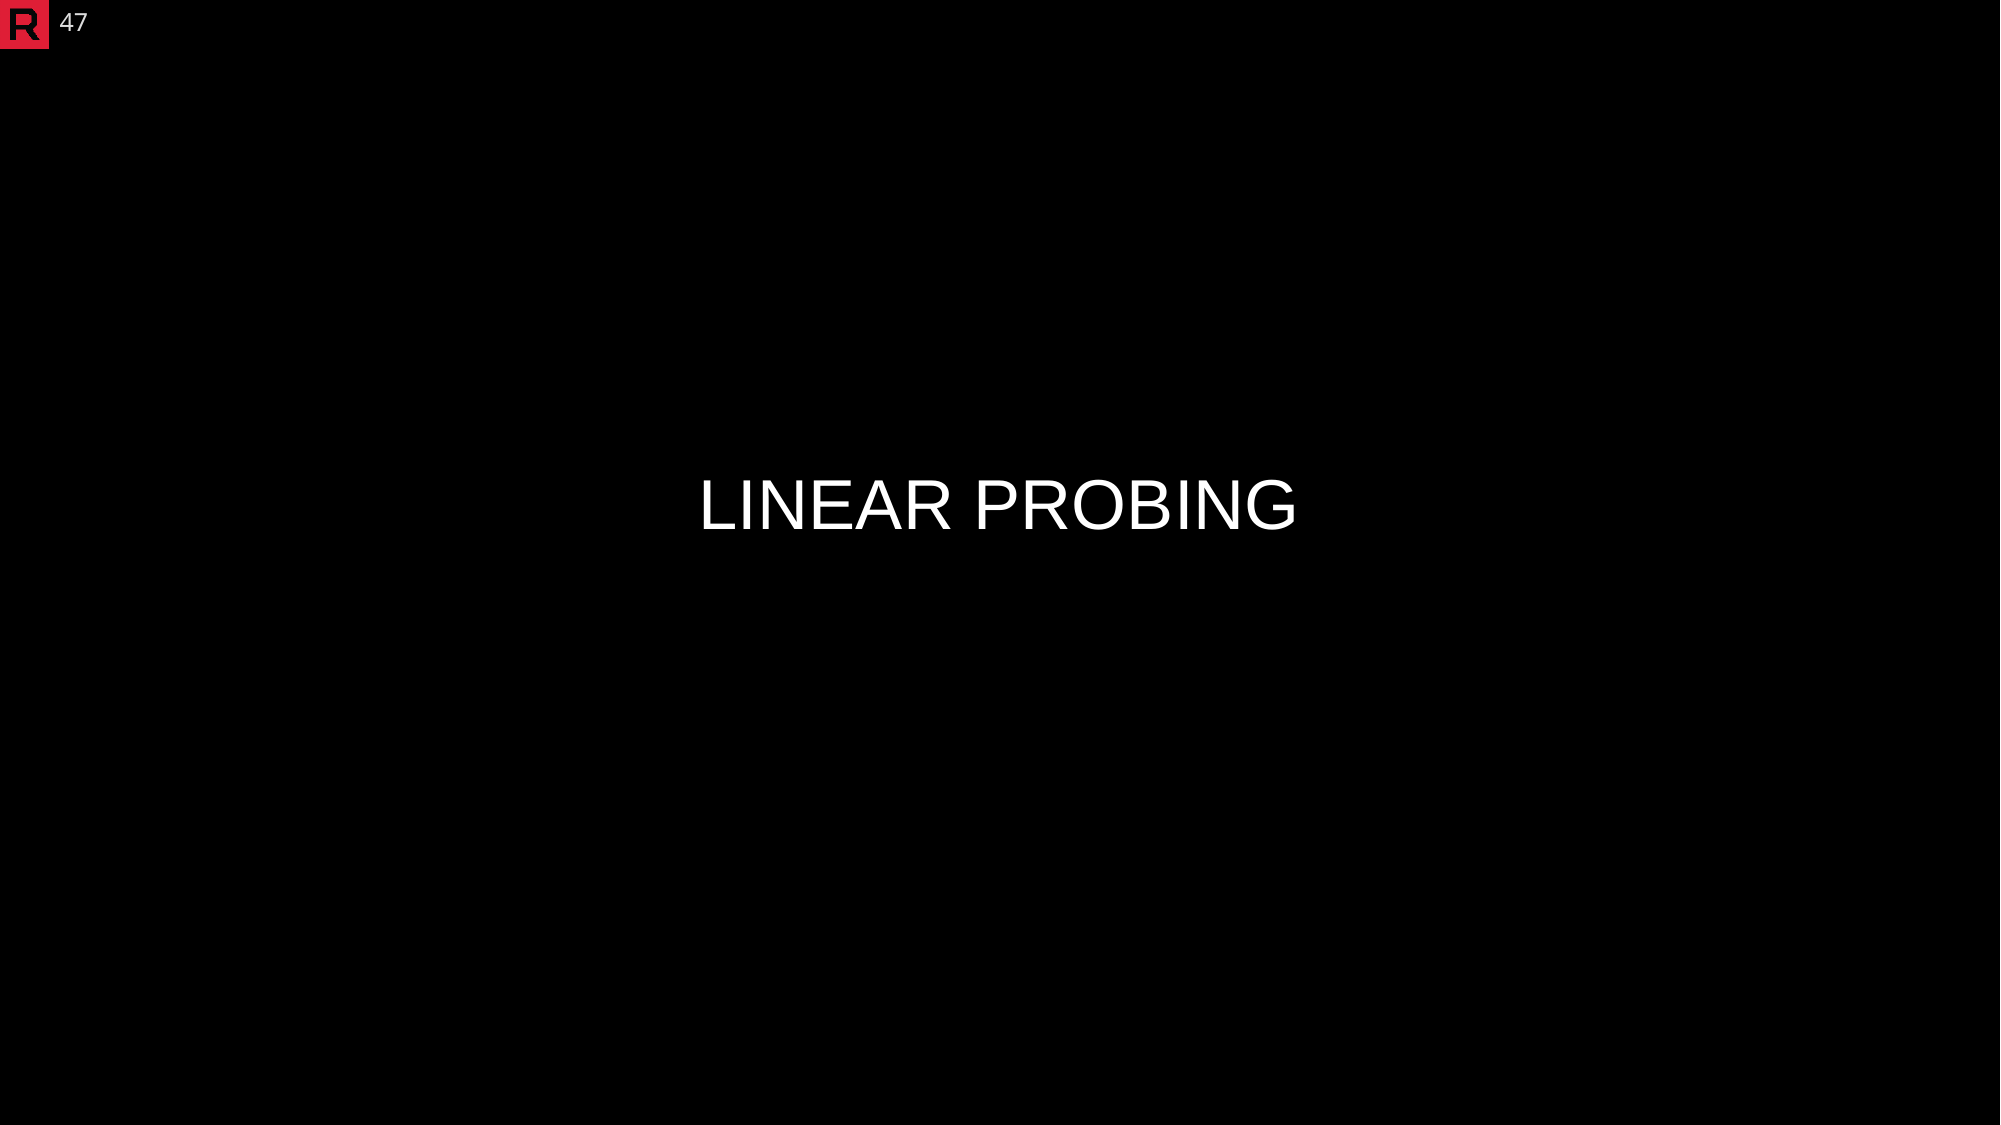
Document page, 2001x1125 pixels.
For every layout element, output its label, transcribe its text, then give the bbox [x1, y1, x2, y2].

picture [0, 0, 49, 49]
slide_number 47 [57, 7, 89, 39]
list LINEAR PROBING [173, 460, 1826, 553]
